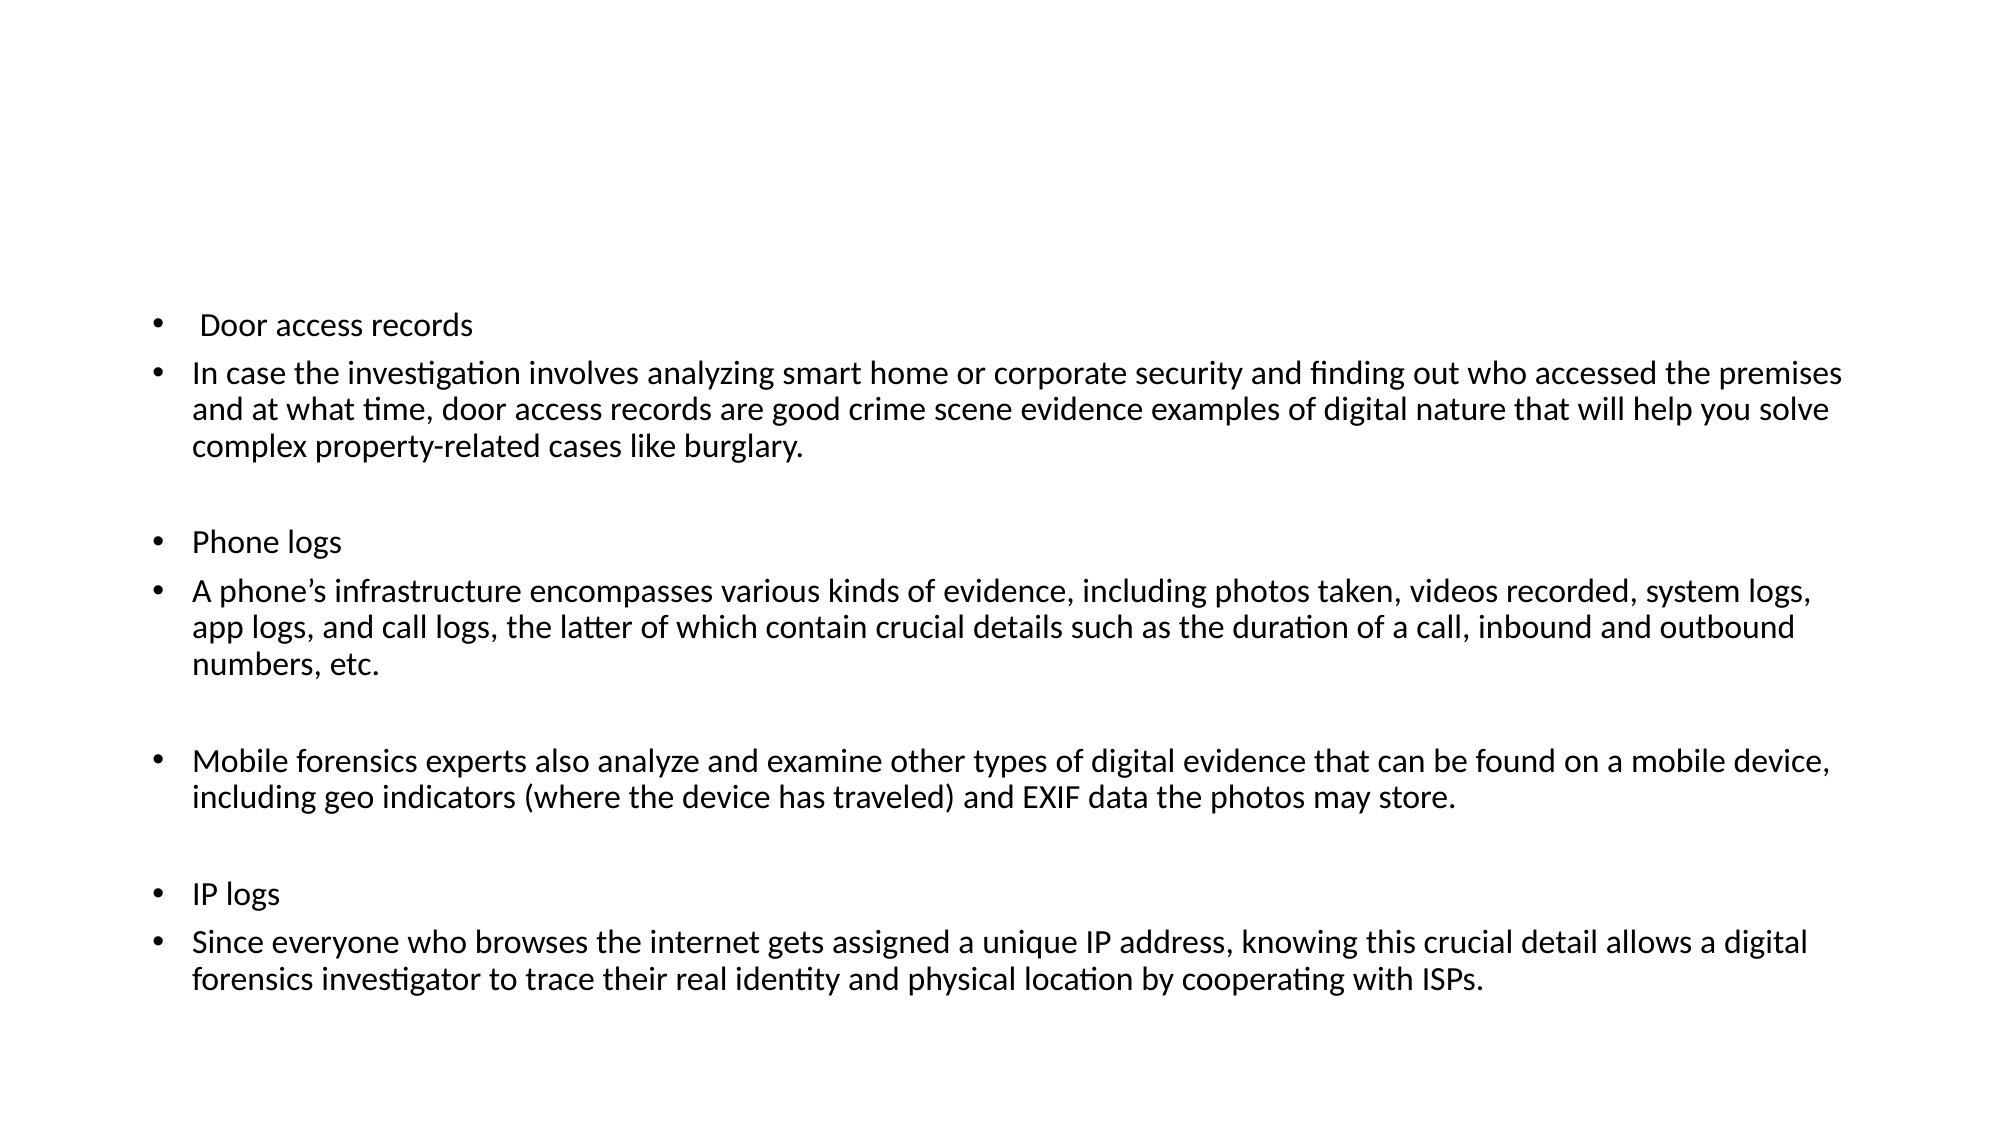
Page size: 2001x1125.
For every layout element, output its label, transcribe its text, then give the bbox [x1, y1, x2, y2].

list Door access records In case the investigation involves analyzing smart home or corporate security and finding out who accessed the premises and at what time, door access records are good crime scene evidence examples of digital nature that will help you solve complex property-related cases like burglary. Phone logs A phone’s infrastructure encompasses various kinds of evidence, including photos taken, videos recorded, system logs, app logs, and call logs, the latter of which contain crucial details such as the duration of a call, inbound and outbound numbers, etc. Mobile forensics experts also analyze and examine other types of digital evidence that can be found on a mobile device, including geo indicators (where the device has traveled) and EXIF data the photos may store. IP logs Since everyone who browses the internet gets assigned a unique IP address, knowing this crucial detail allows a digital forensics investigator to trace their real identity and physical location by cooperating with ISPs. [137, 299, 1863, 1014]
